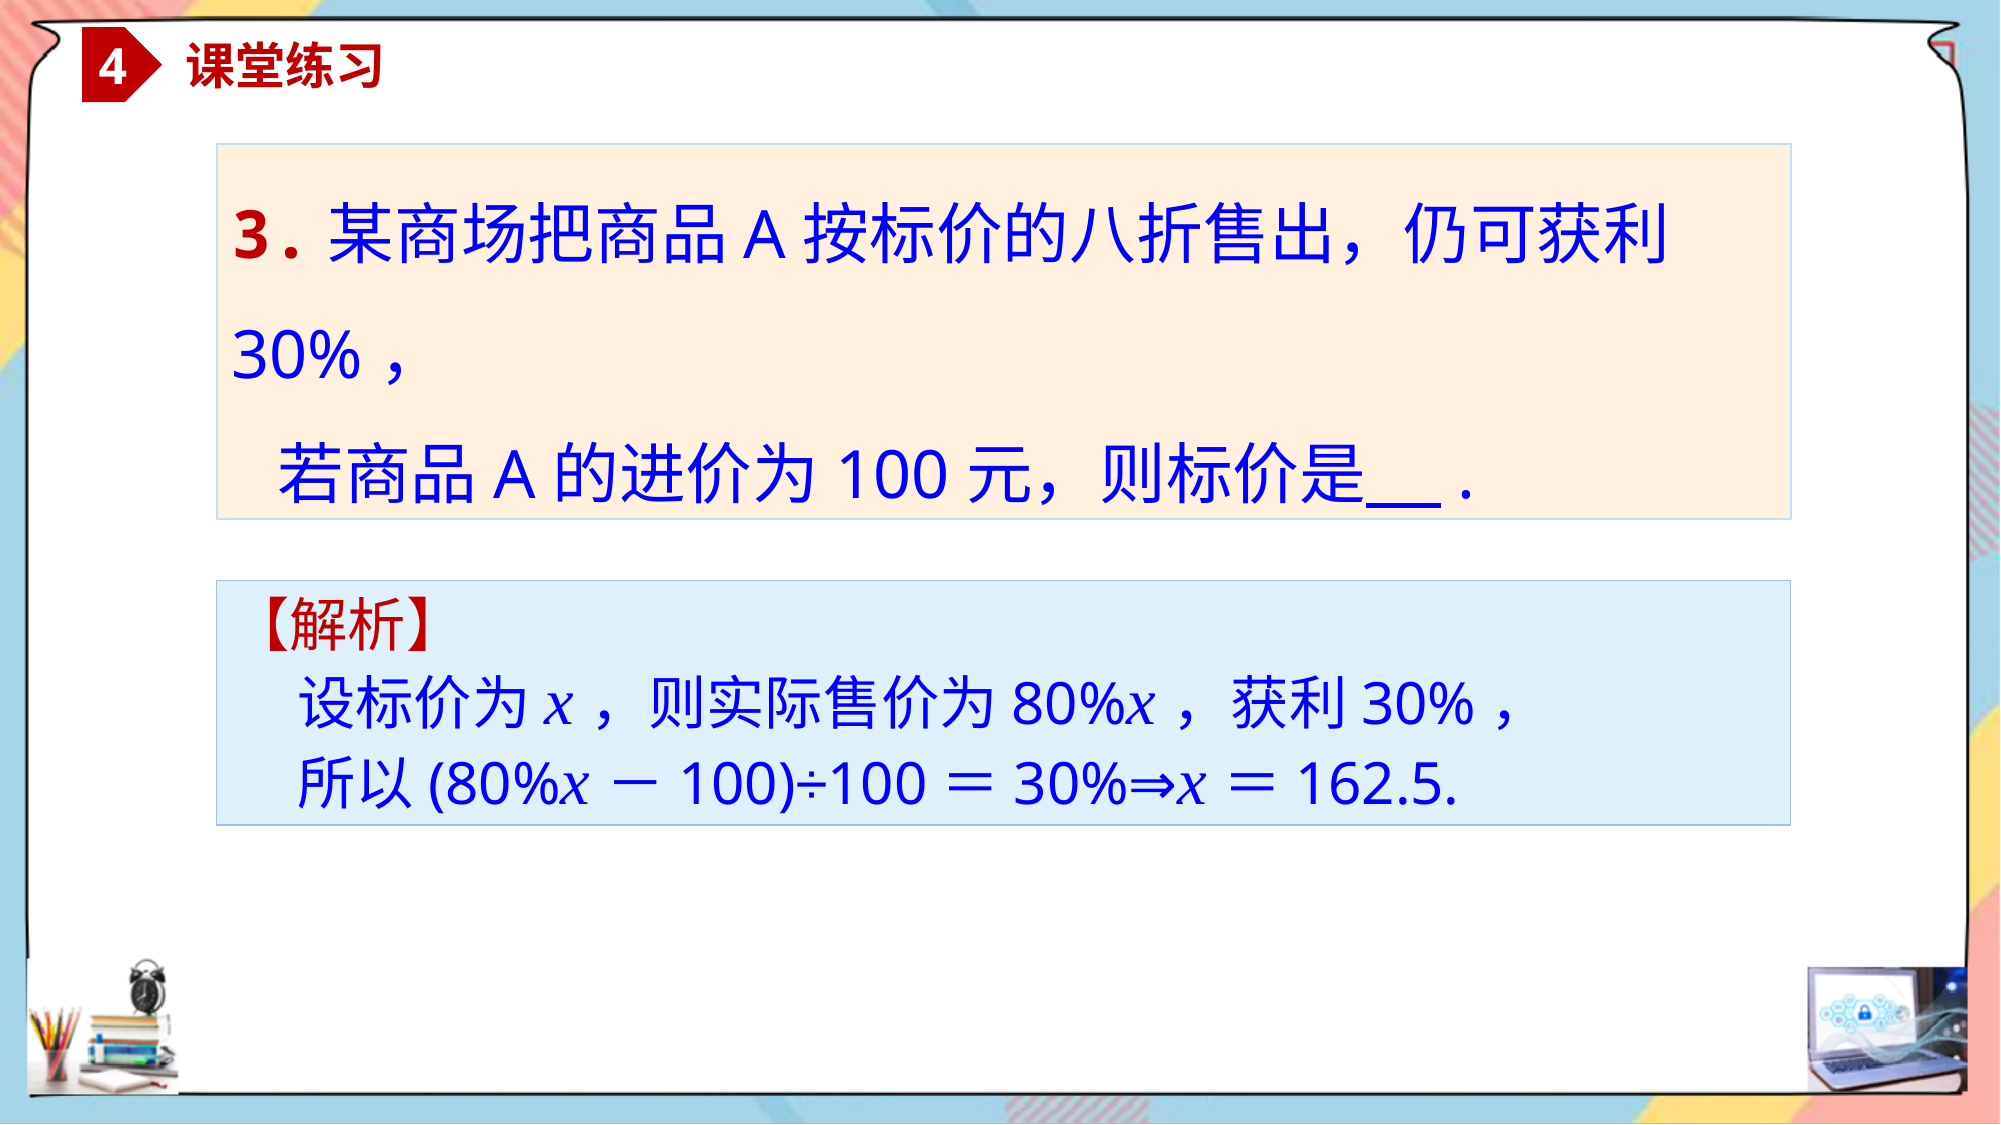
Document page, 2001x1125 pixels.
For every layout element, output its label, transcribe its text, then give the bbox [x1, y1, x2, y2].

text_box 课堂练习 [162, 34, 507, 95]
text_box 4 [82, 27, 162, 103]
picture [0, 0, 2001, 1125]
text_box 【解析】 设标价为x，则实际售价为80%x，获利30%， 所以(80%x－100)÷100＝30%⇒x＝162.5. [216, 580, 1791, 826]
text_box 3.某商场把商品A按标价的八折售出，仍可获利30%， 若商品A的进价为100元，则标价是 . [216, 144, 1791, 519]
